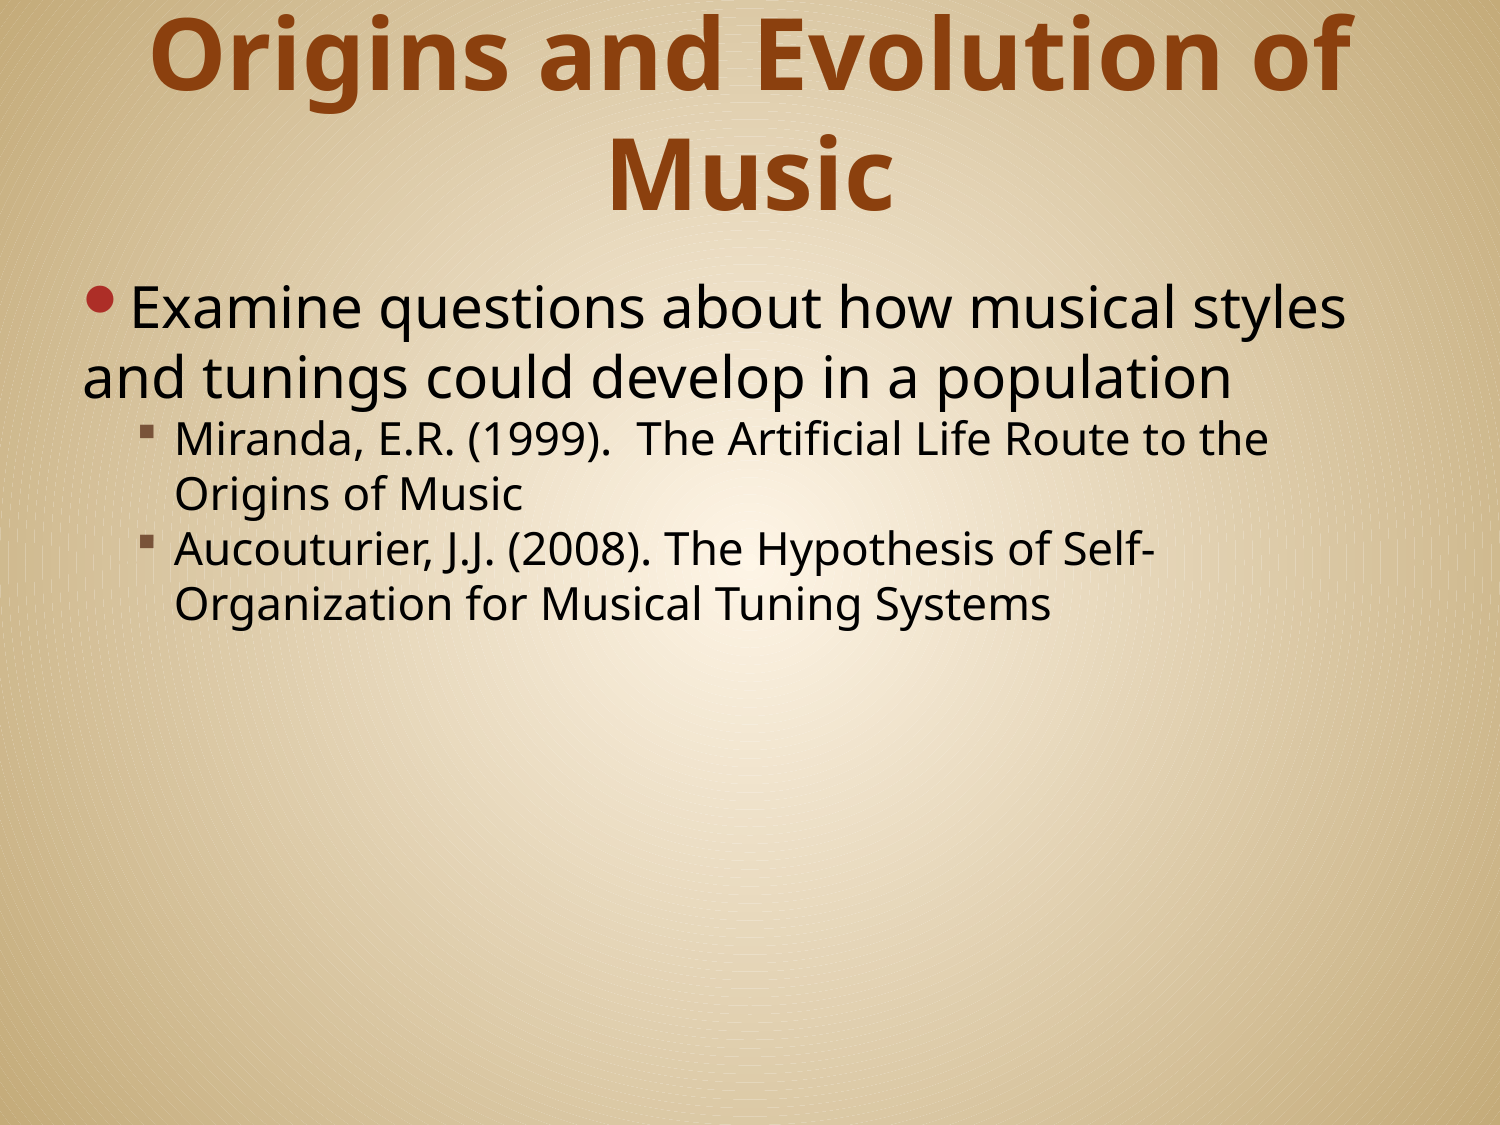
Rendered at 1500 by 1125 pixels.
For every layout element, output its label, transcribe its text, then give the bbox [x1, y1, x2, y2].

list Examine questions about how musical styles and tunings could develop in a population Miranda, E.R. (1999). The Artificial Life Route to the Origins of Music Aucouturier, J.J. (2008). The Hypothesis of Self-Organization for Musical Tuning Systems [75, 262, 1425, 1005]
title Origins and Evolution of Music [75, 50, 1425, 238]
